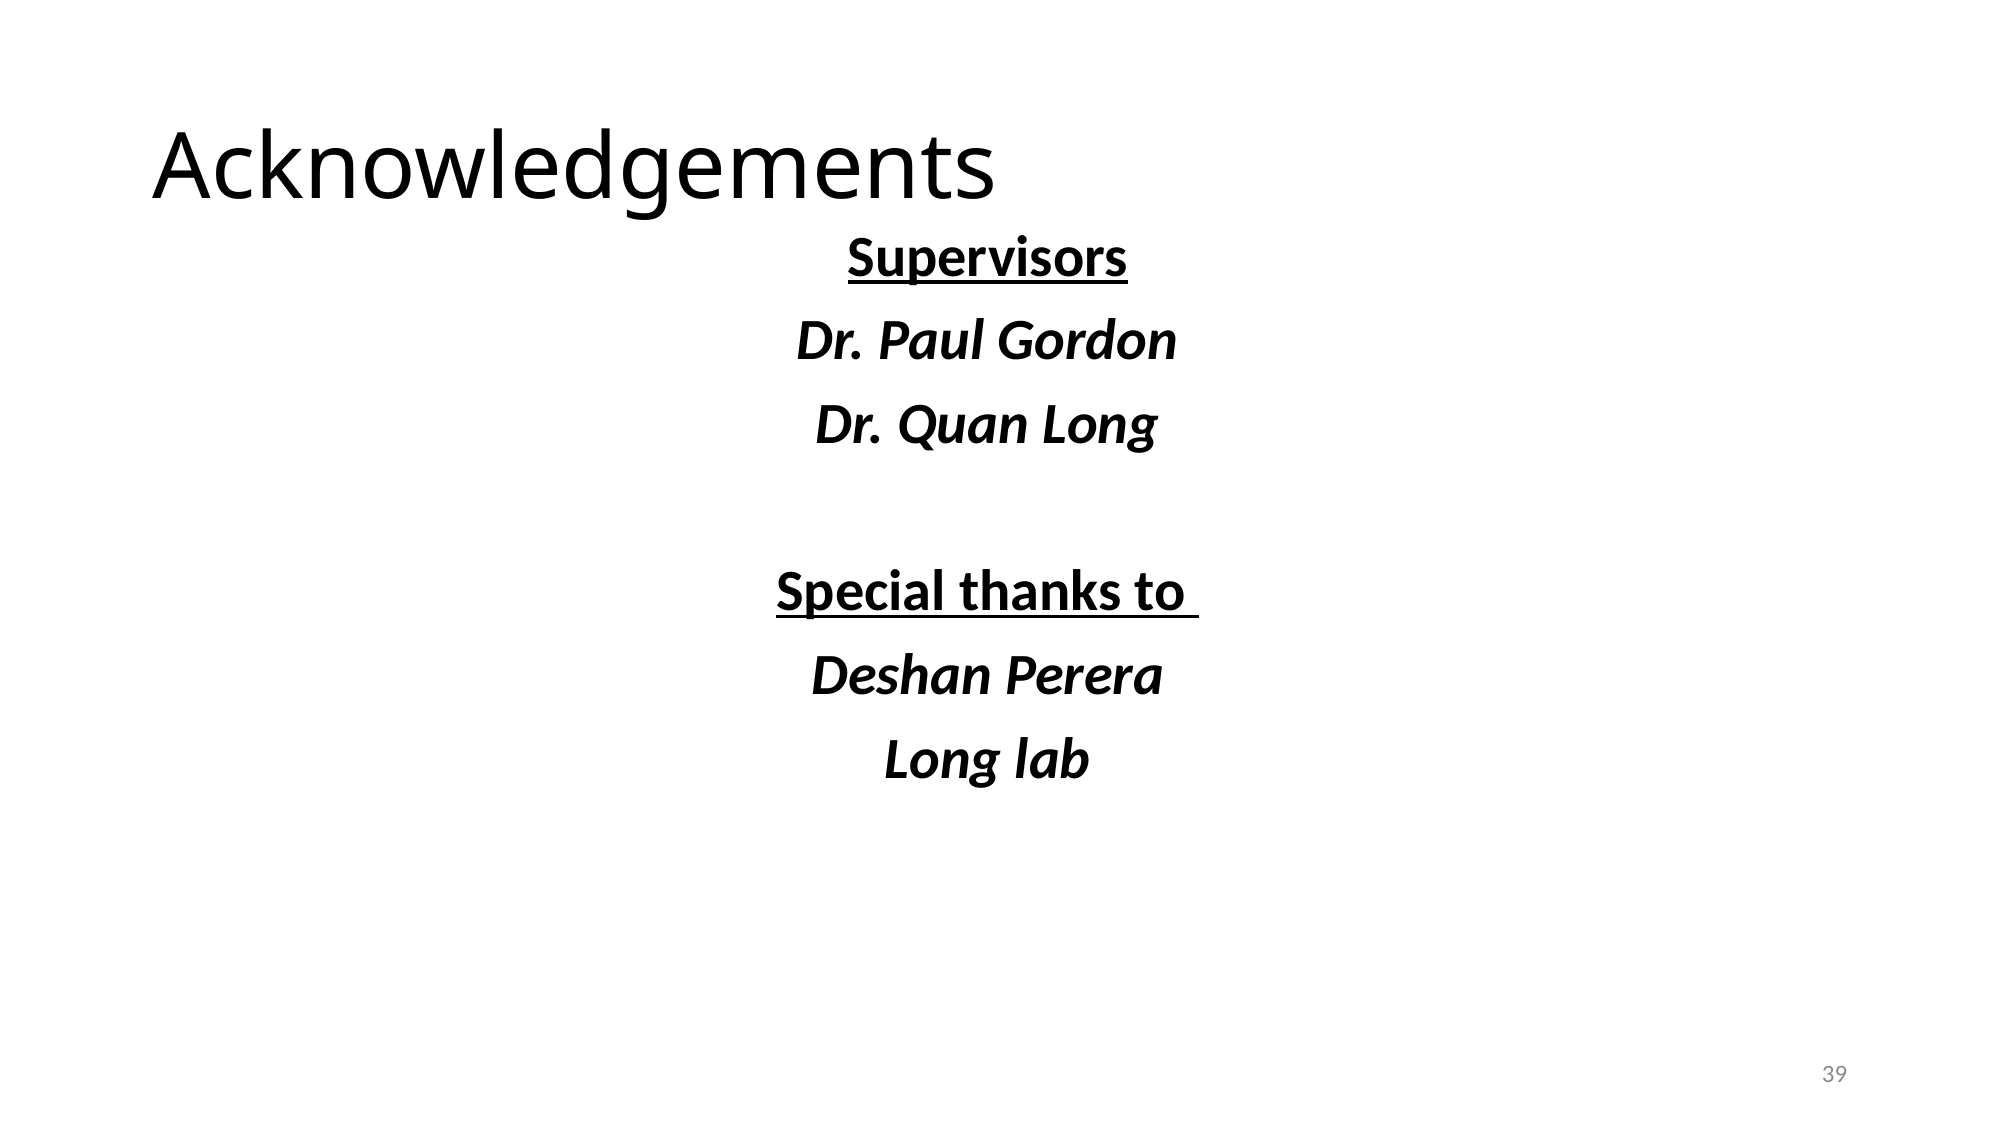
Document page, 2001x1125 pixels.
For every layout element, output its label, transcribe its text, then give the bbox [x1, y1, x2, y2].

slide_number 39 [1412, 1042, 1863, 1103]
list Supervisors Dr. Paul Gordon Dr. Quan Long Special thanks to Deshan Perera Long lab [313, 218, 1662, 831]
title Acknowledgements [137, 59, 1863, 278]
